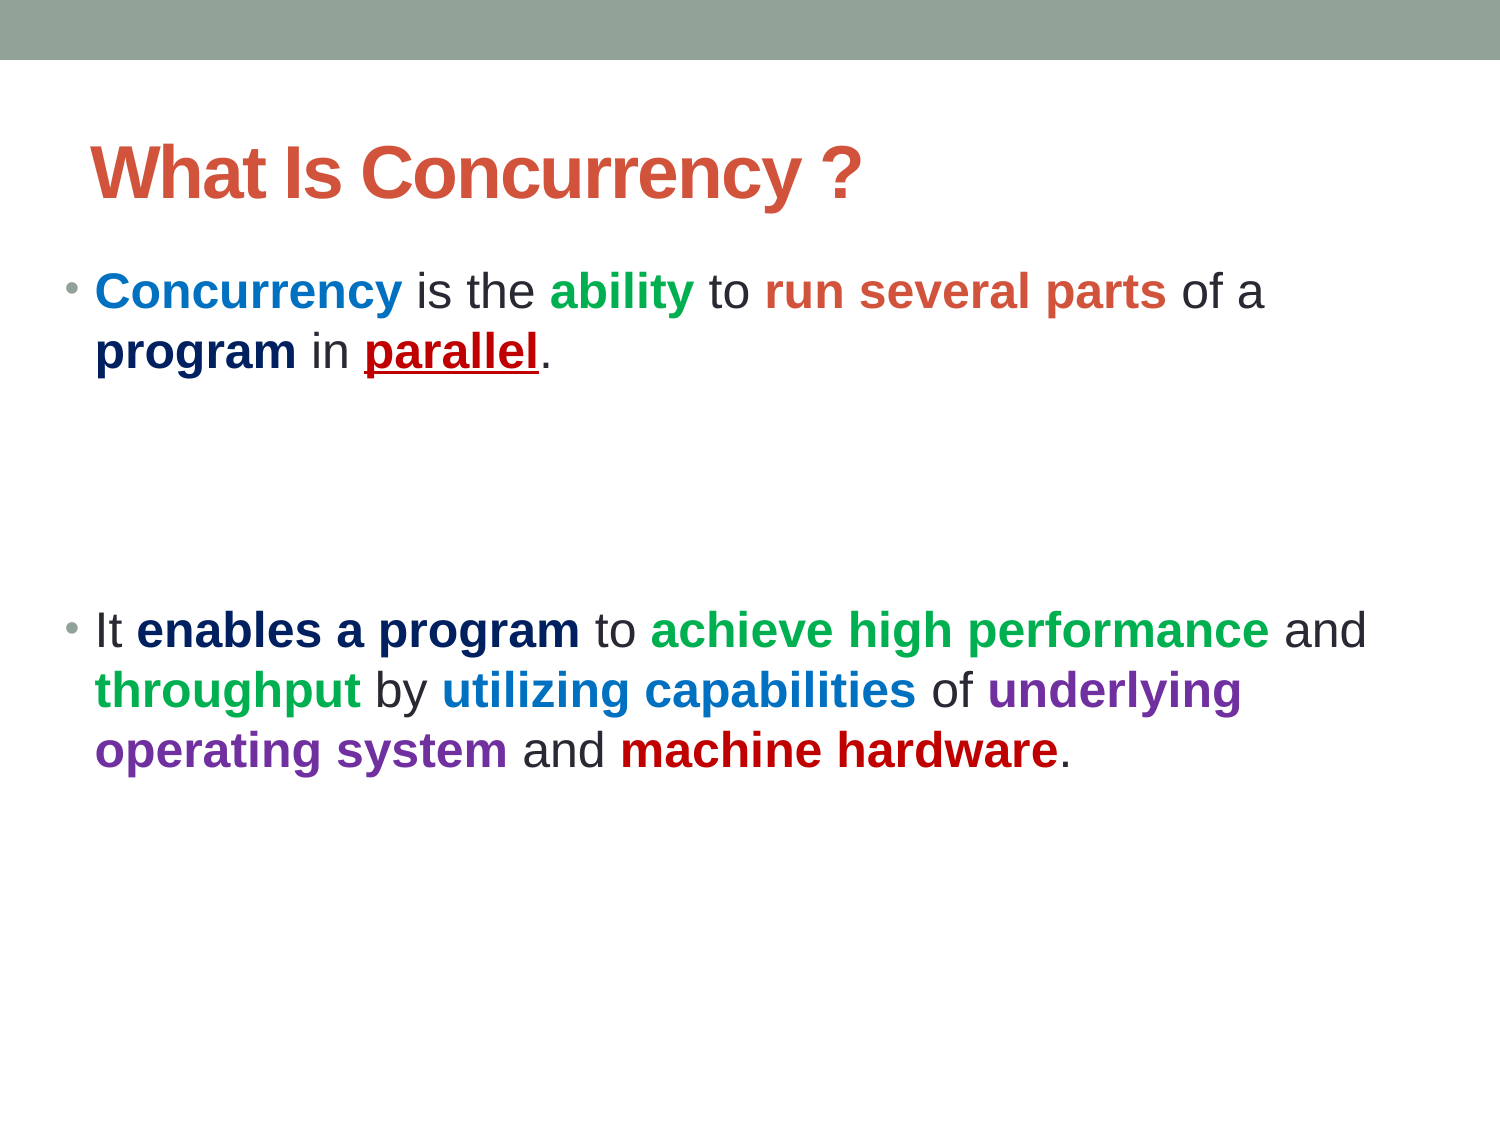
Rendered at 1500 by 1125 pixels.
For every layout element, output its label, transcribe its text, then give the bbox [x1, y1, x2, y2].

list Concurrency is the ability to run several parts of a program in parallel. It enables a program to achieve high performance and throughput by utilizing capabilities of underlying operating system and machine hardware. [49, 250, 1445, 1047]
title What Is Concurrency ? [75, 87, 1425, 250]
